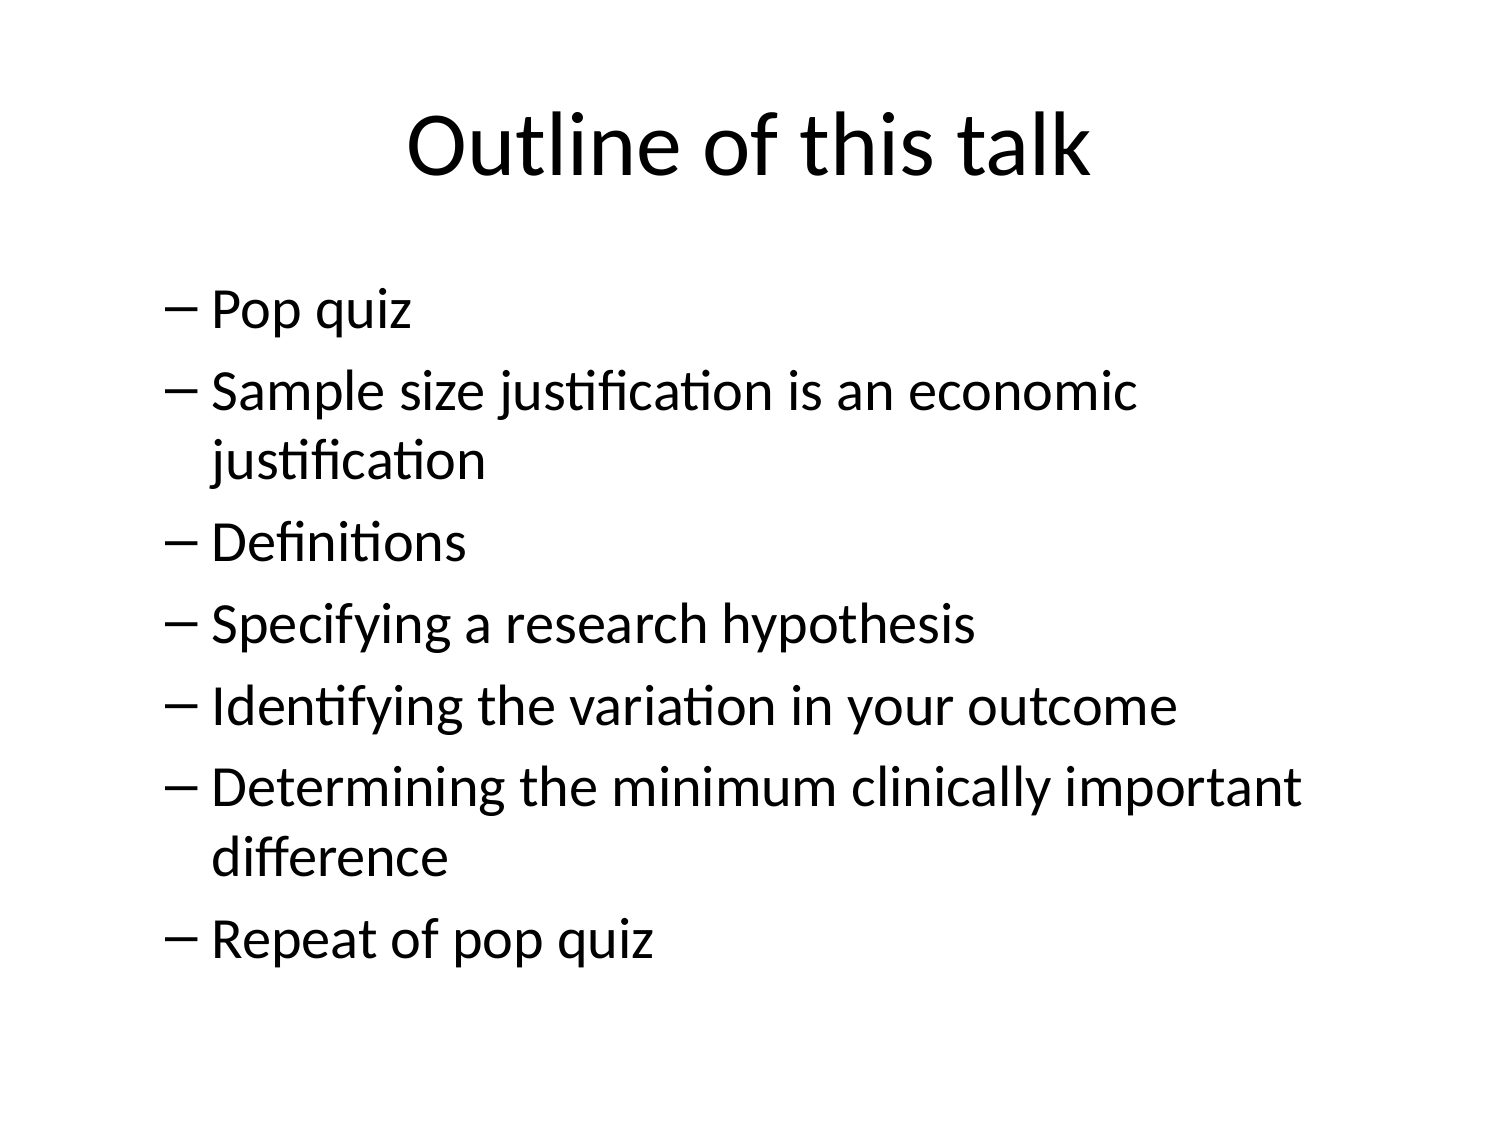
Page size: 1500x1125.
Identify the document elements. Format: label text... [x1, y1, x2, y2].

list Pop quiz Sample size justification is an economic justification Definitions Specifying a research hypothesis Identifying the variation in your outcome Determining the minimum clinically important difference Repeat of pop quiz [75, 262, 1425, 1005]
title Outline of this talk [75, 45, 1425, 233]
